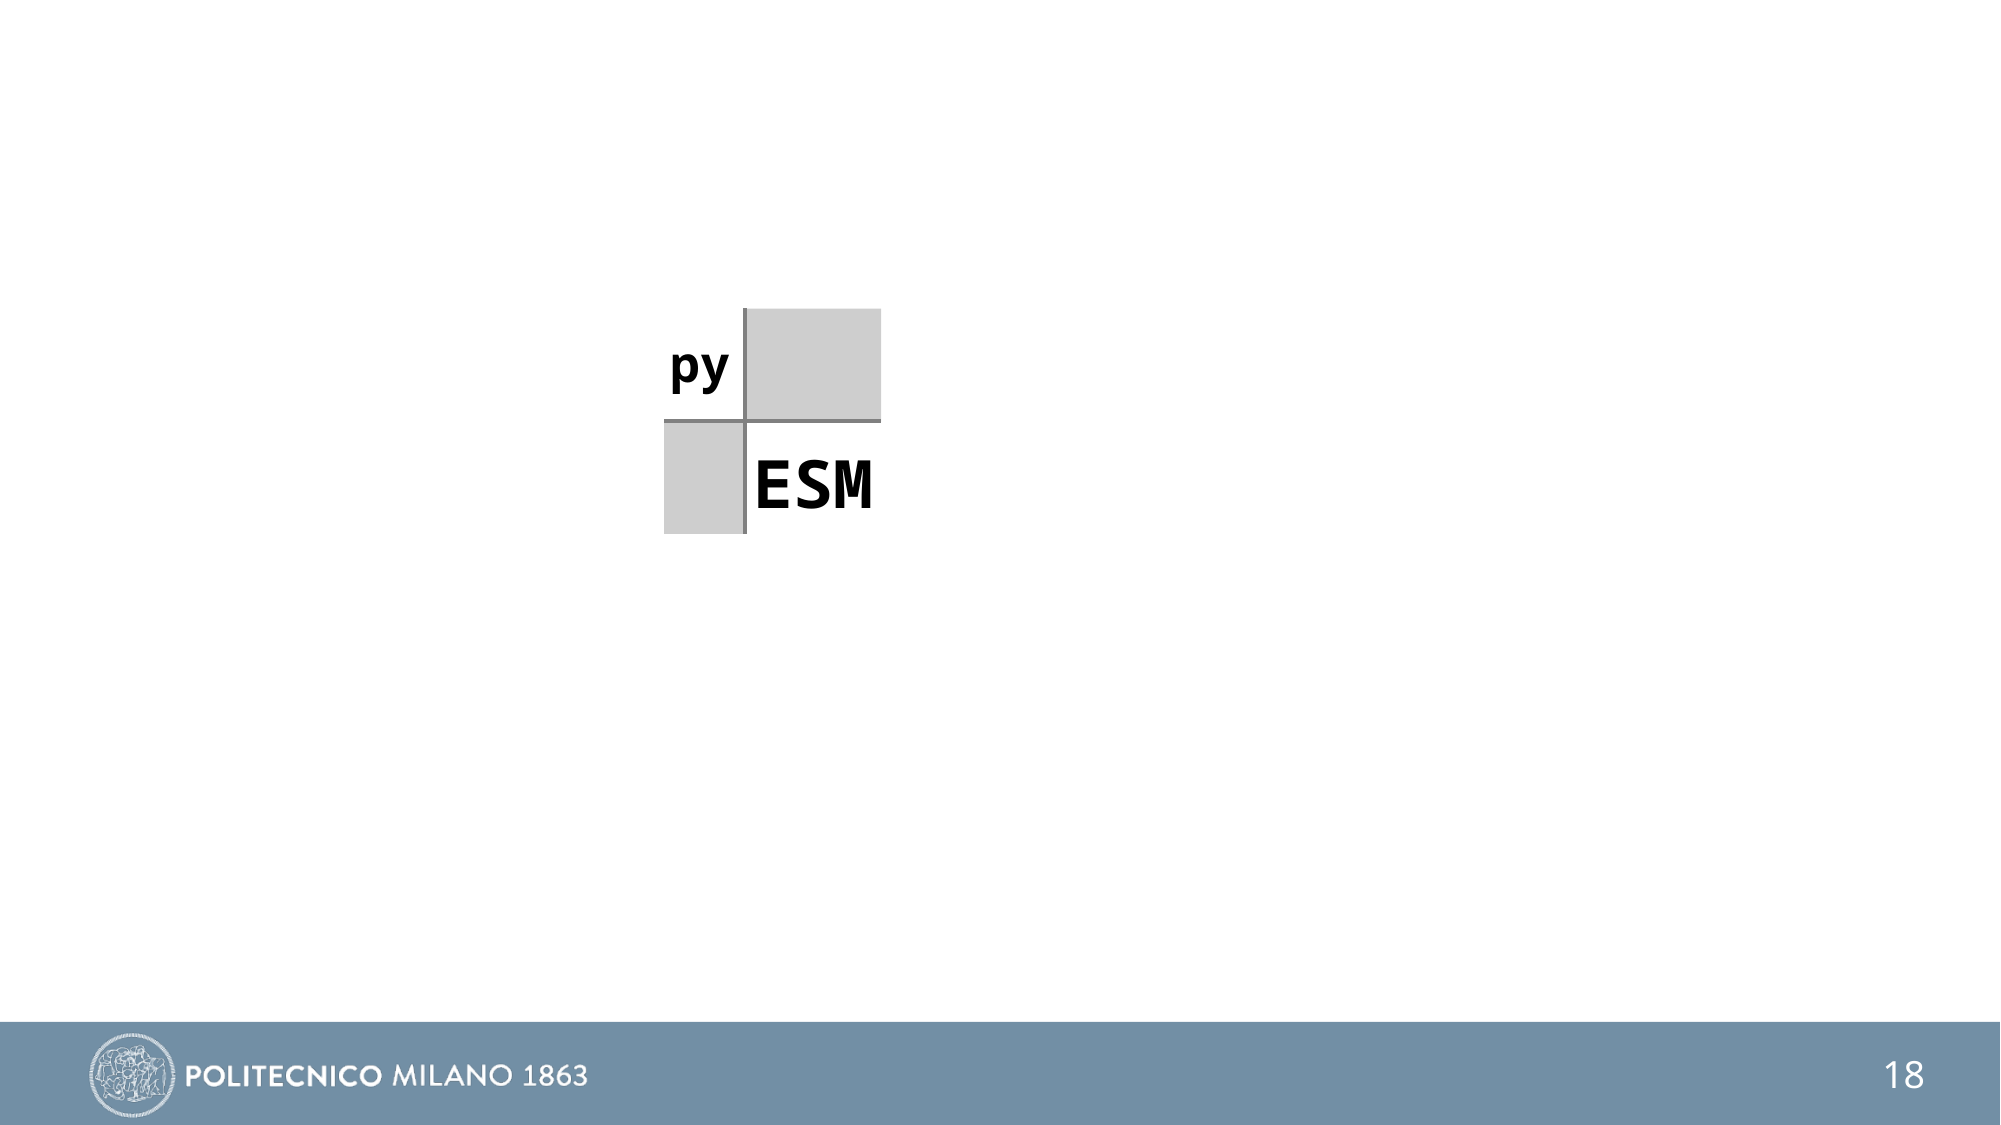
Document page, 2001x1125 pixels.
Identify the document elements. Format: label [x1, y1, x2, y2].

text_box [652, 308, 893, 547]
picture [83, 1027, 595, 1122]
